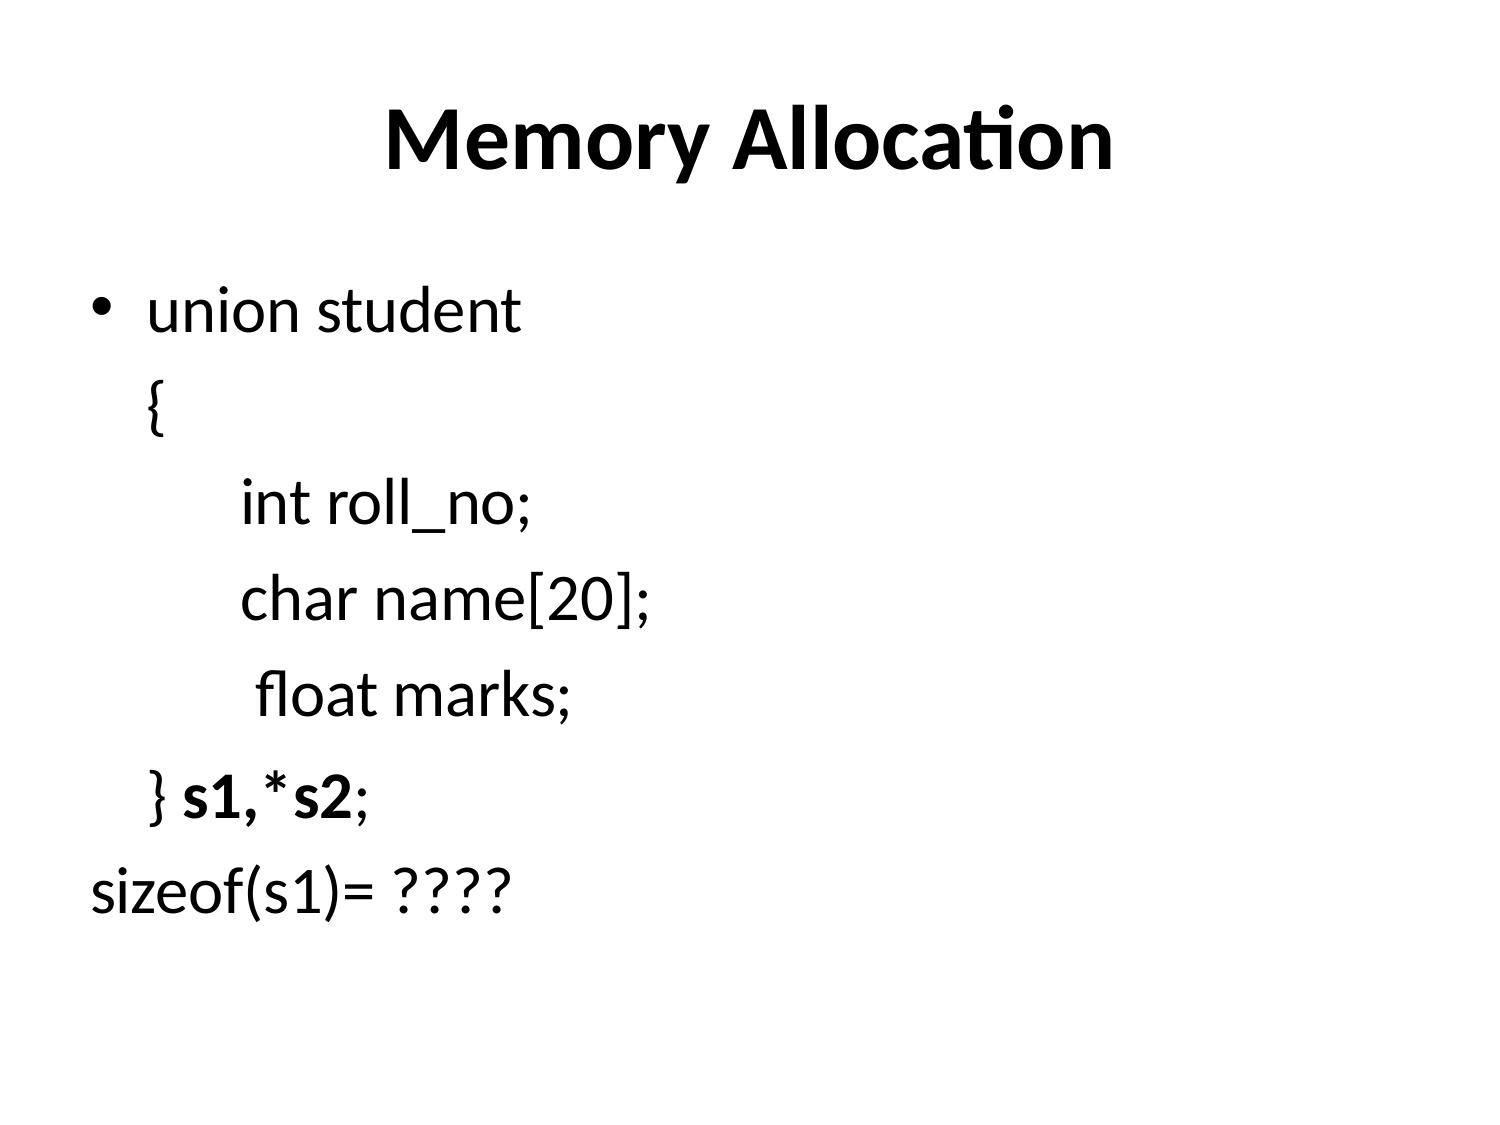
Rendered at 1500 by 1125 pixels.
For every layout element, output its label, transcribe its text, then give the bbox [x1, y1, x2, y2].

title Memory Allocation [381, 75, 1120, 266]
text_box union student { int roll_no; char name[20]; float marks; } s1,*s2; sizeof(s1)= ???? [87, 247, 656, 928]
